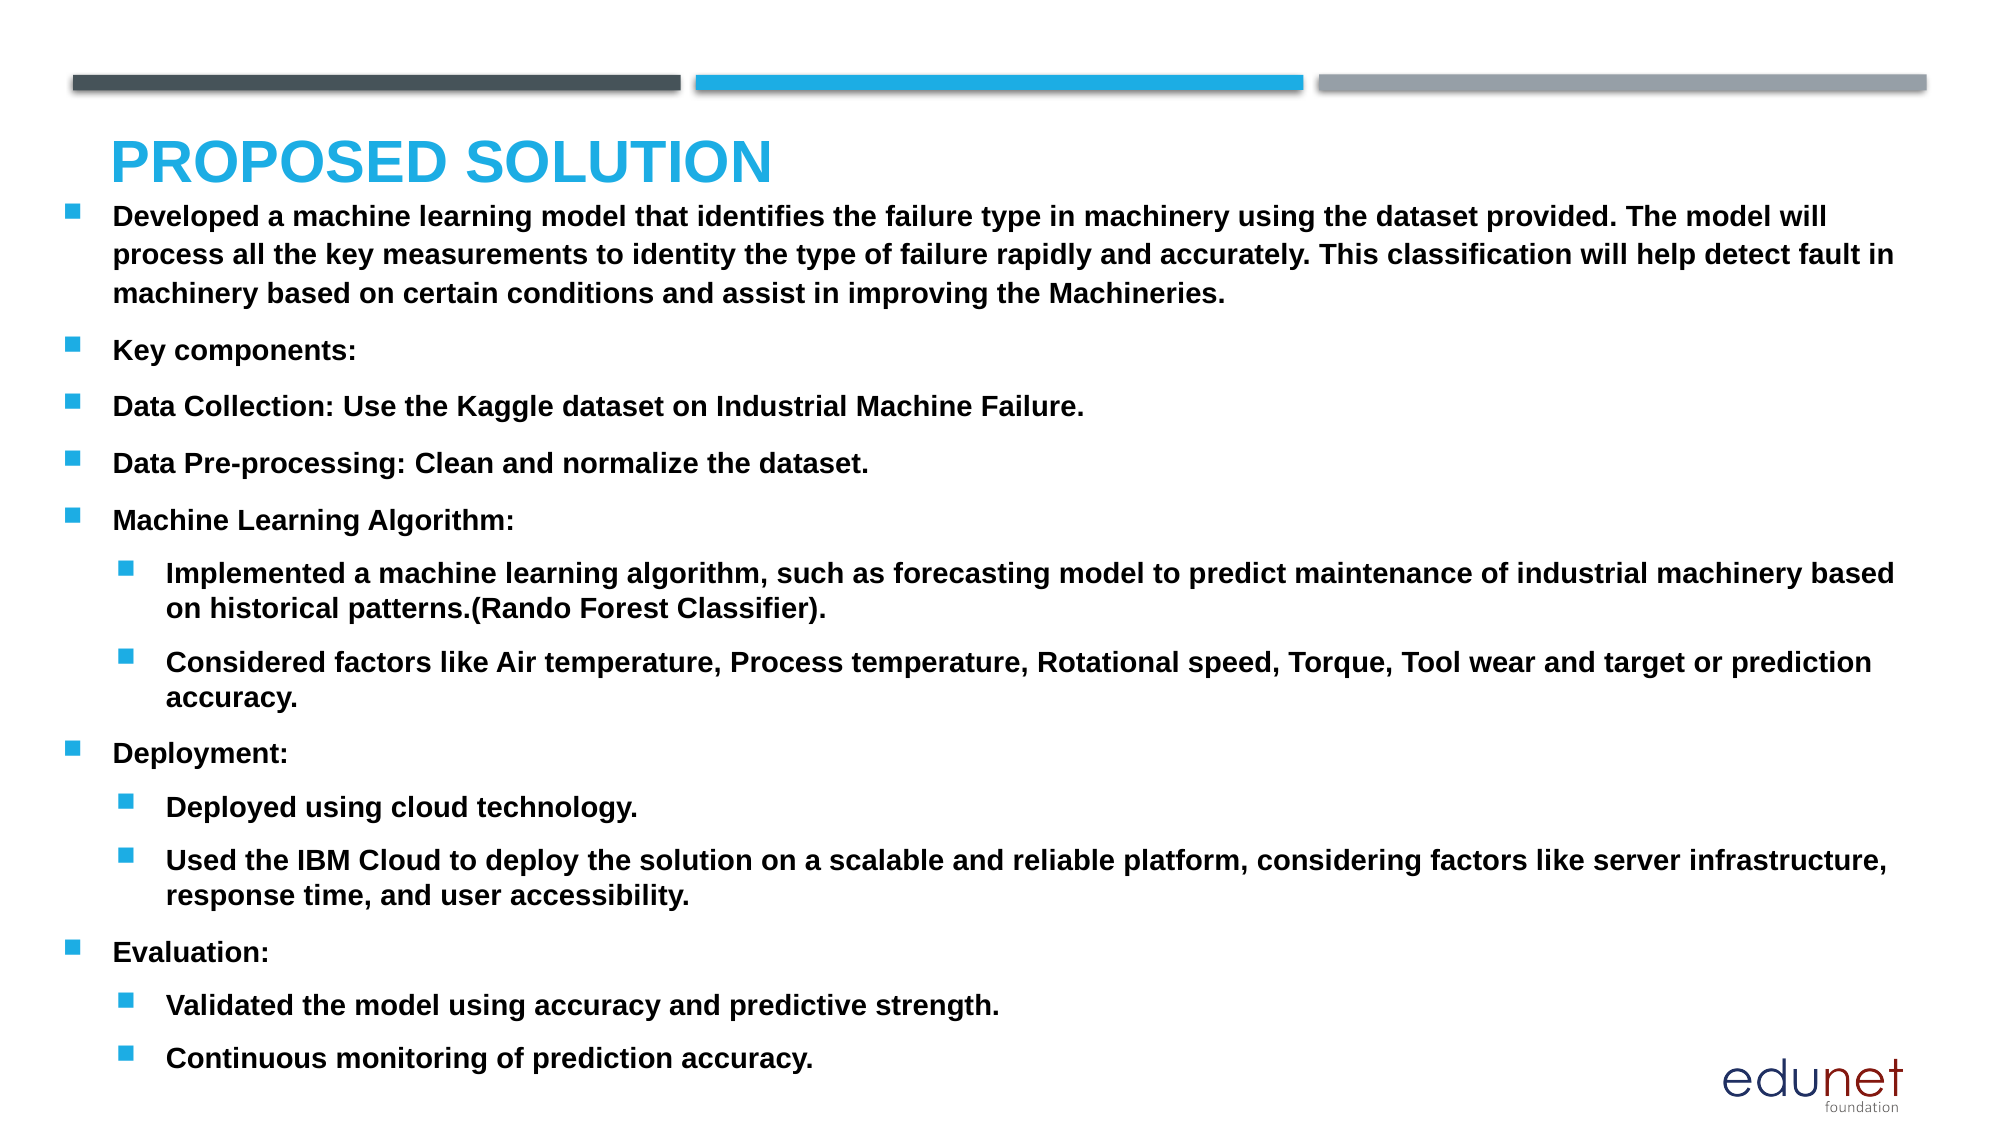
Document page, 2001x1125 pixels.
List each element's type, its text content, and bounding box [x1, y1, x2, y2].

list Developed a machine learning model that identifies the failure type in machinery using the dataset provided. The model will process all the key measurements to identity the type of failure rapidly and accurately. This classification will help detect fault in machinery based on certain conditions and assist in improving the Machineries. Key components: Data Collection: Use the Kaggle dataset on Industrial Machine Failure. Data Pre-processing: Clean and normalize the dataset. Machine Learning Algorithm: Implemented a machine learning algorithm, such as forecasting model to predict maintenance of industrial machinery based on historical patterns.(Rando Forest Classifier). Considered factors like Air temperature, Process temperature, Rotational speed, Torque, Tool wear and target or prediction accuracy. Deployment: Deployed using cloud technology. Used the IBM Cloud to deploy the solution on a scalable and reliable platform, considering factors like server infrastructure, response time, and user accessibility. Evaluation: Validated the model using accuracy and predictive strength. Continuous monitoring of prediction accuracy. [47, 186, 1953, 1099]
title Proposed Solution [95, 115, 1905, 186]
picture [1719, 1099, 1905, 1116]
